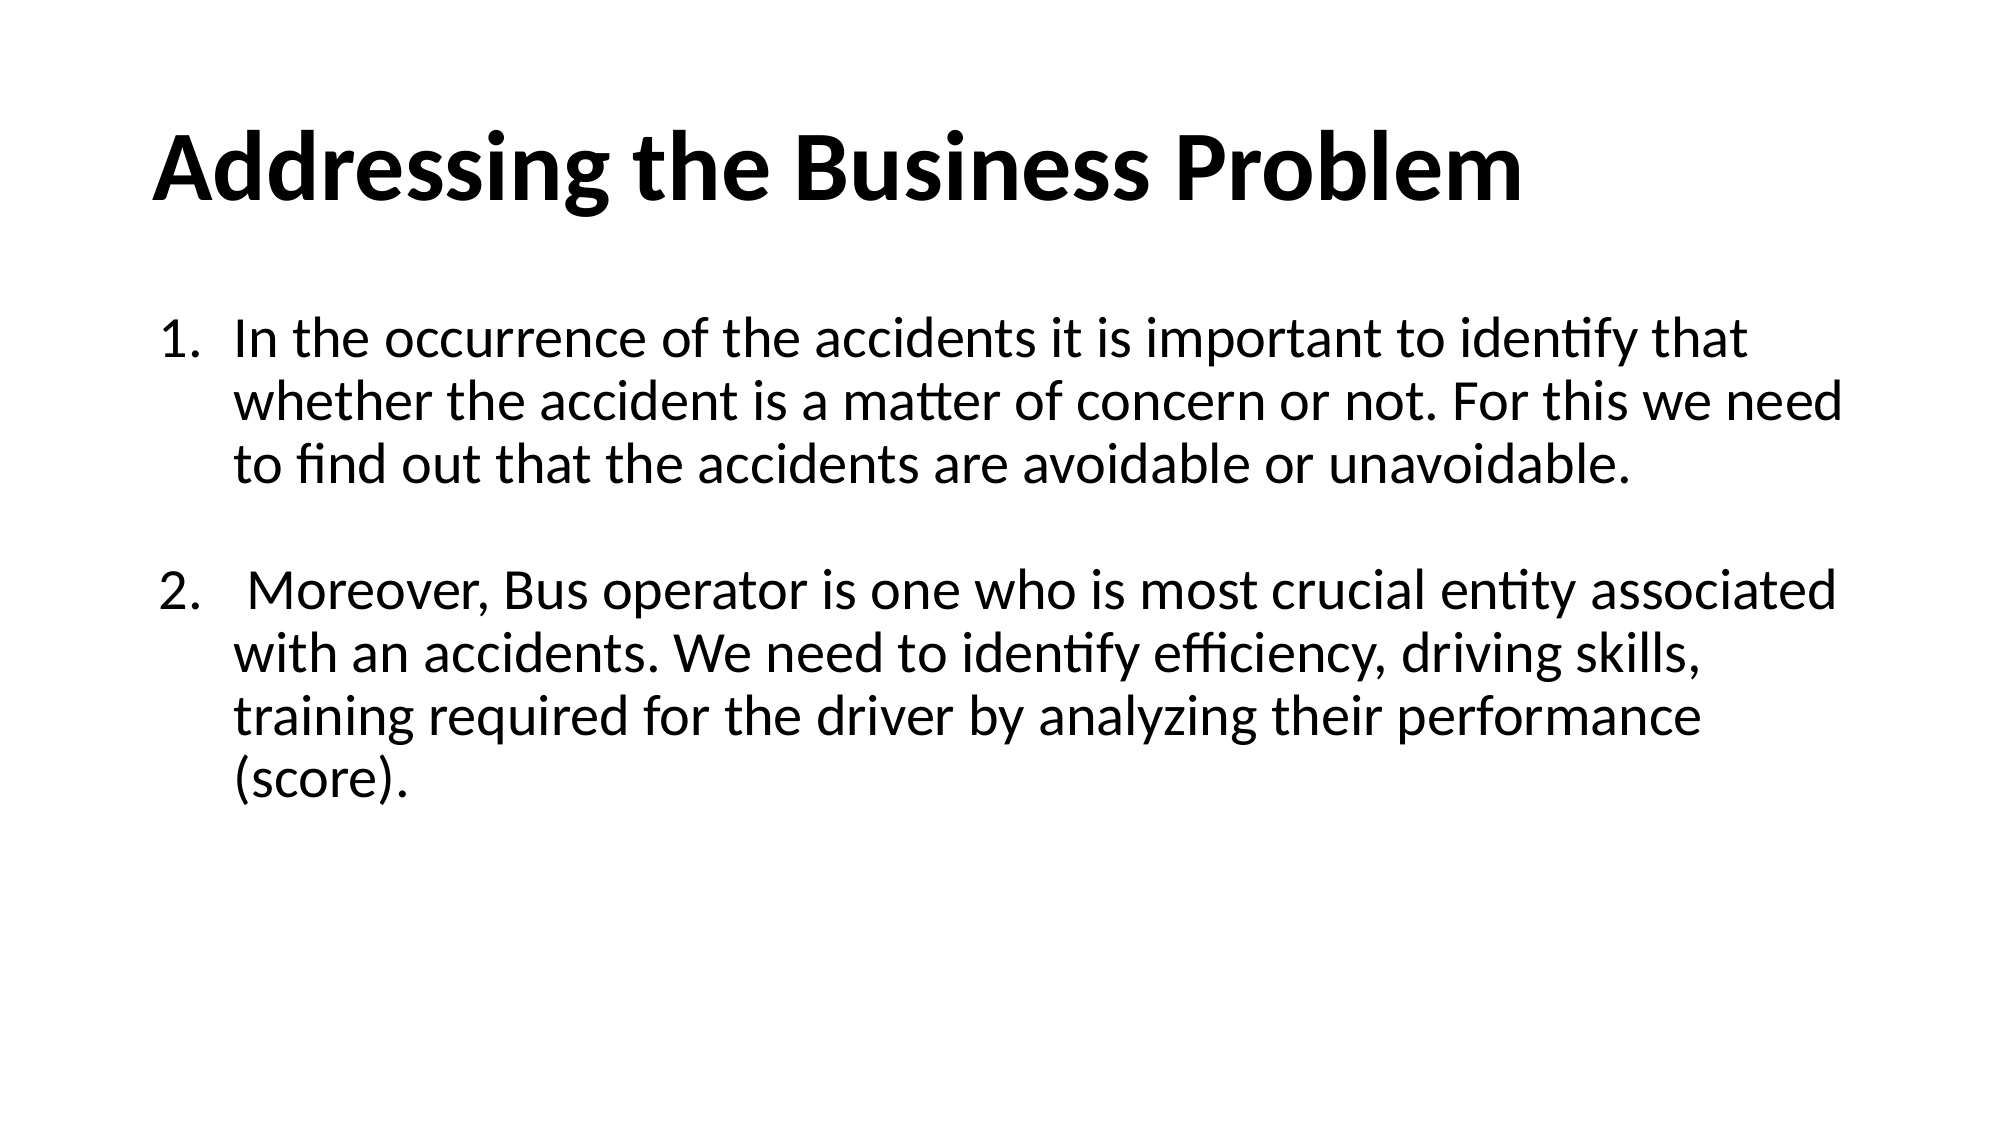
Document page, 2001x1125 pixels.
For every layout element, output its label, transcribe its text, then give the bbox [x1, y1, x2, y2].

list In the occurrence of the accidents it is important to identify that whether the accident is a matter of concern or not. For this we need to find out that the accidents are avoidable or unavoidable. Moreover, Bus operator is one who is most crucial entity associated with an accidents. We need to identify efficiency, driving skills, training required for the driver by analyzing their performance (score). [137, 299, 1863, 1014]
title Addressing the Business Problem [137, 59, 1863, 278]
